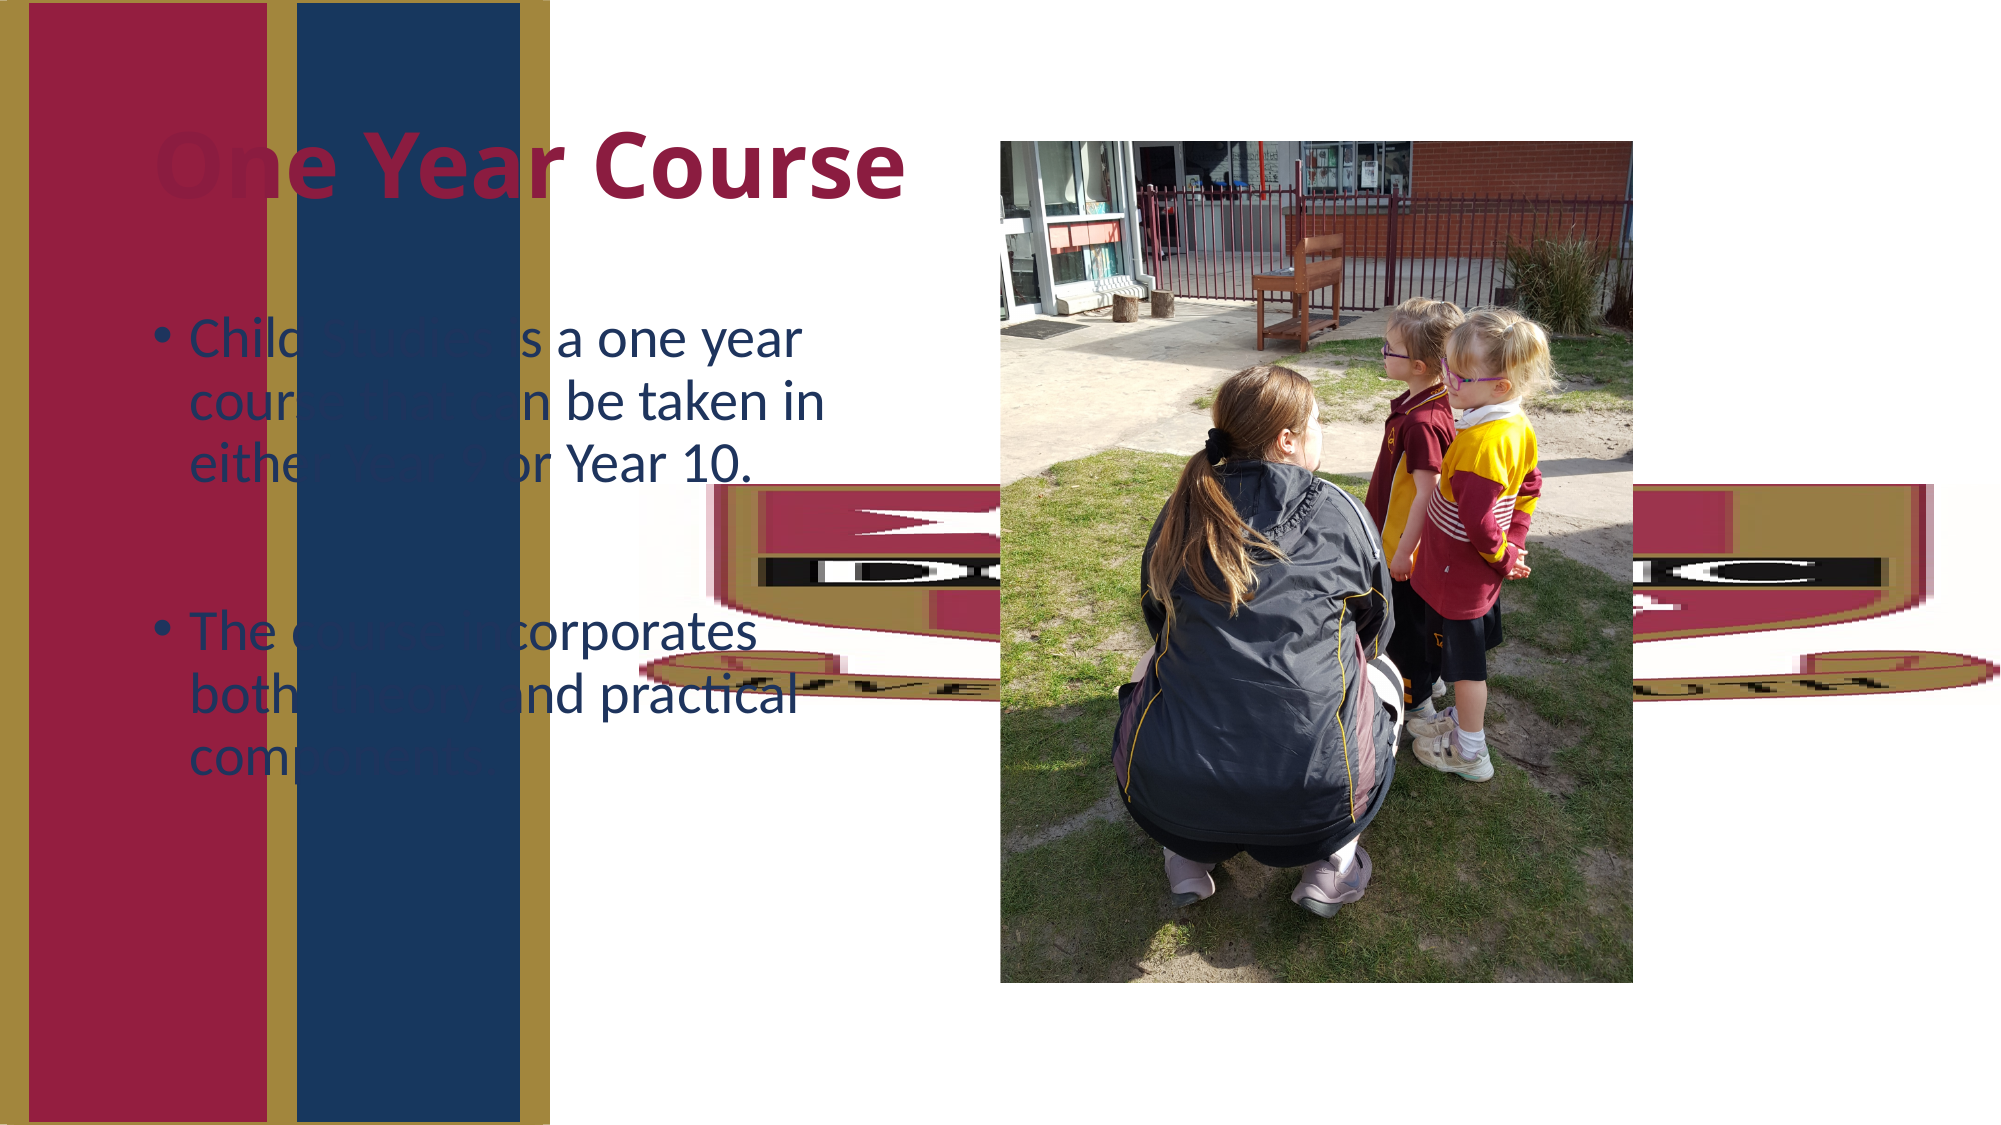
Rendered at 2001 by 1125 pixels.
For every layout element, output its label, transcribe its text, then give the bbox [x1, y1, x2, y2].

picture [0, 0, 2001, 1125]
list Child Studies is a one year course that can be taken in either Year 9 or Year 10. The course incorporates both theory and practical components. [137, 299, 897, 1014]
title One Year Course [137, 59, 1686, 278]
